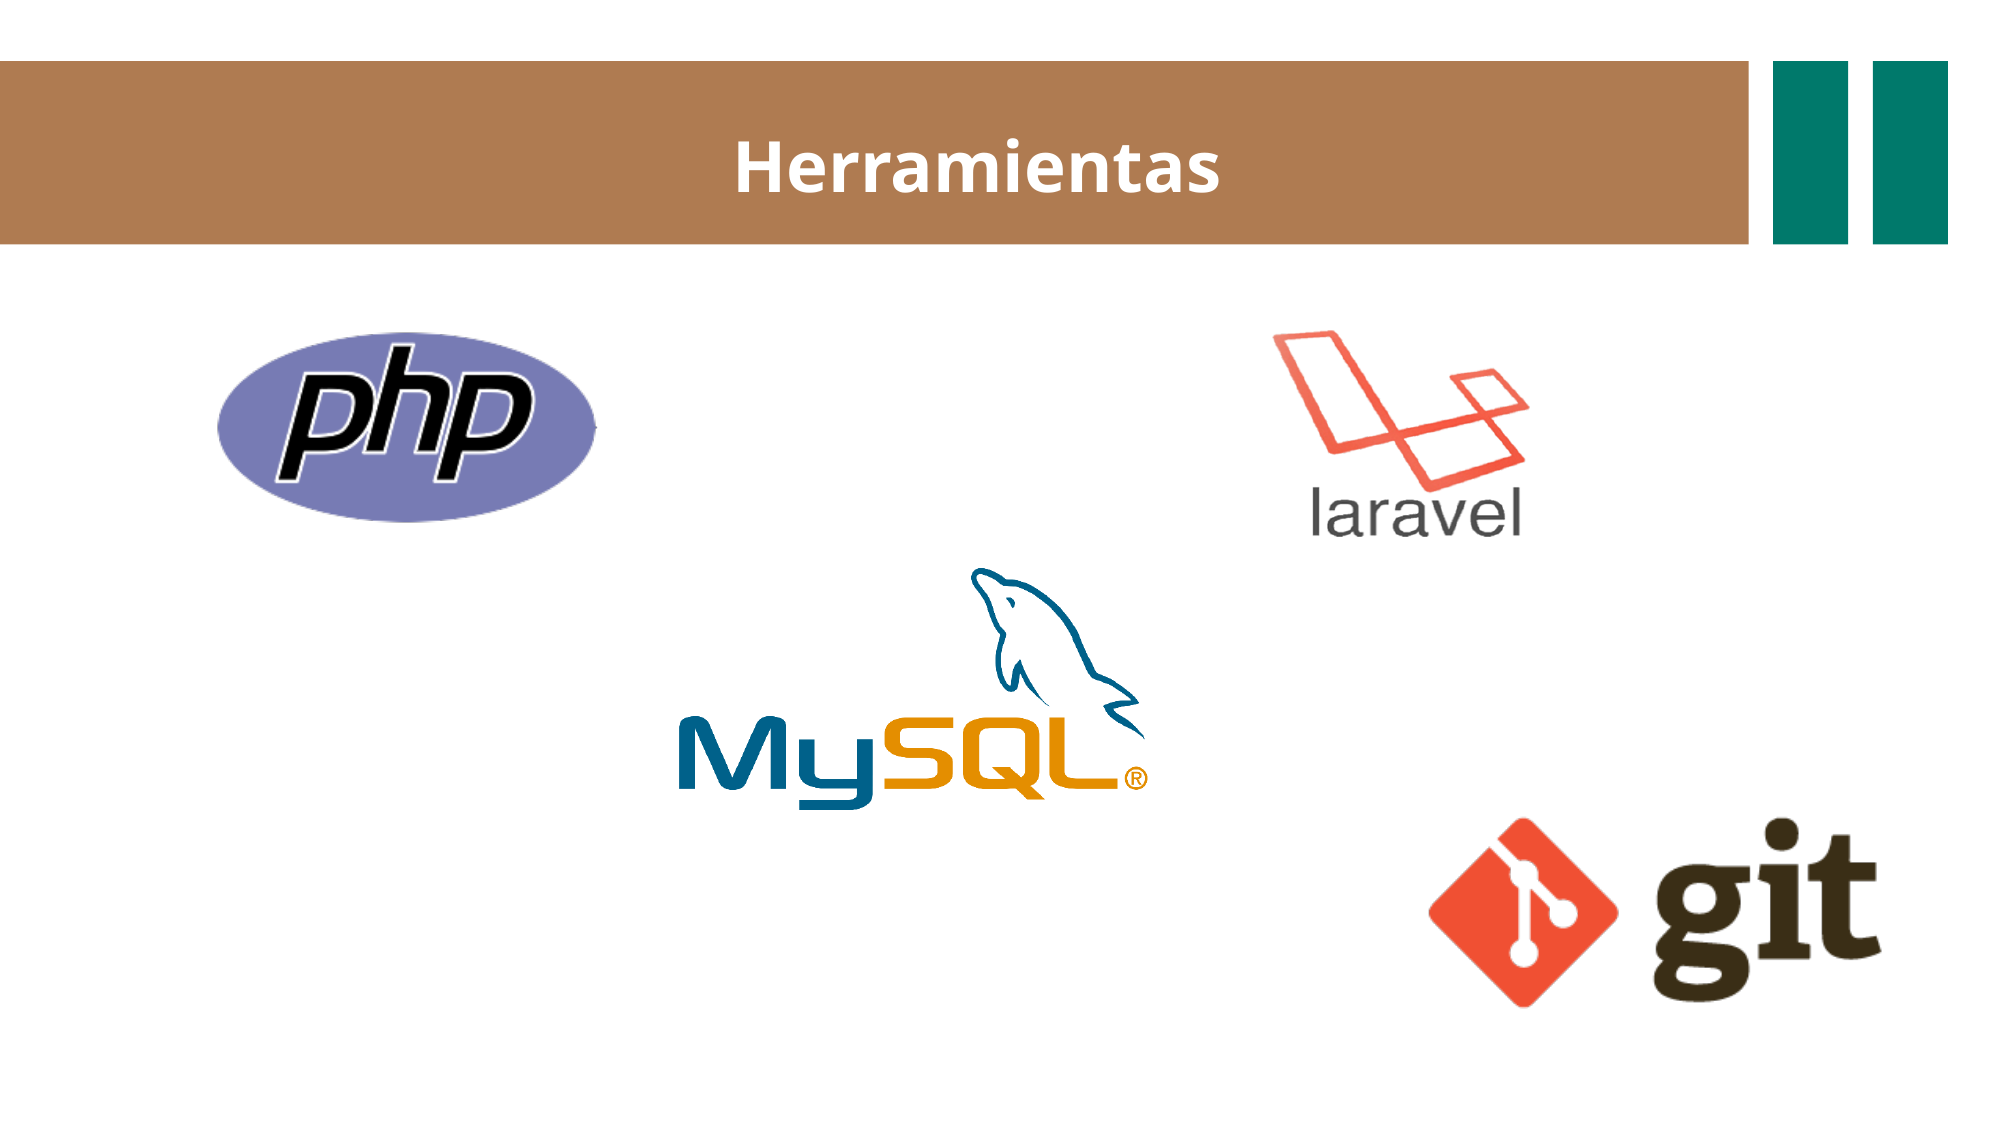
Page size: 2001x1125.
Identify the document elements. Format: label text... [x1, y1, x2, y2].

picture [1236, 278, 1586, 600]
title Herramientas [127, 61, 1827, 279]
text_box [1872, 61, 1948, 245]
picture [1361, 756, 1949, 1070]
text_box [1827, 61, 1849, 245]
picture [171, 286, 641, 568]
text_box [0, 61, 127, 245]
picture [678, 567, 1148, 811]
